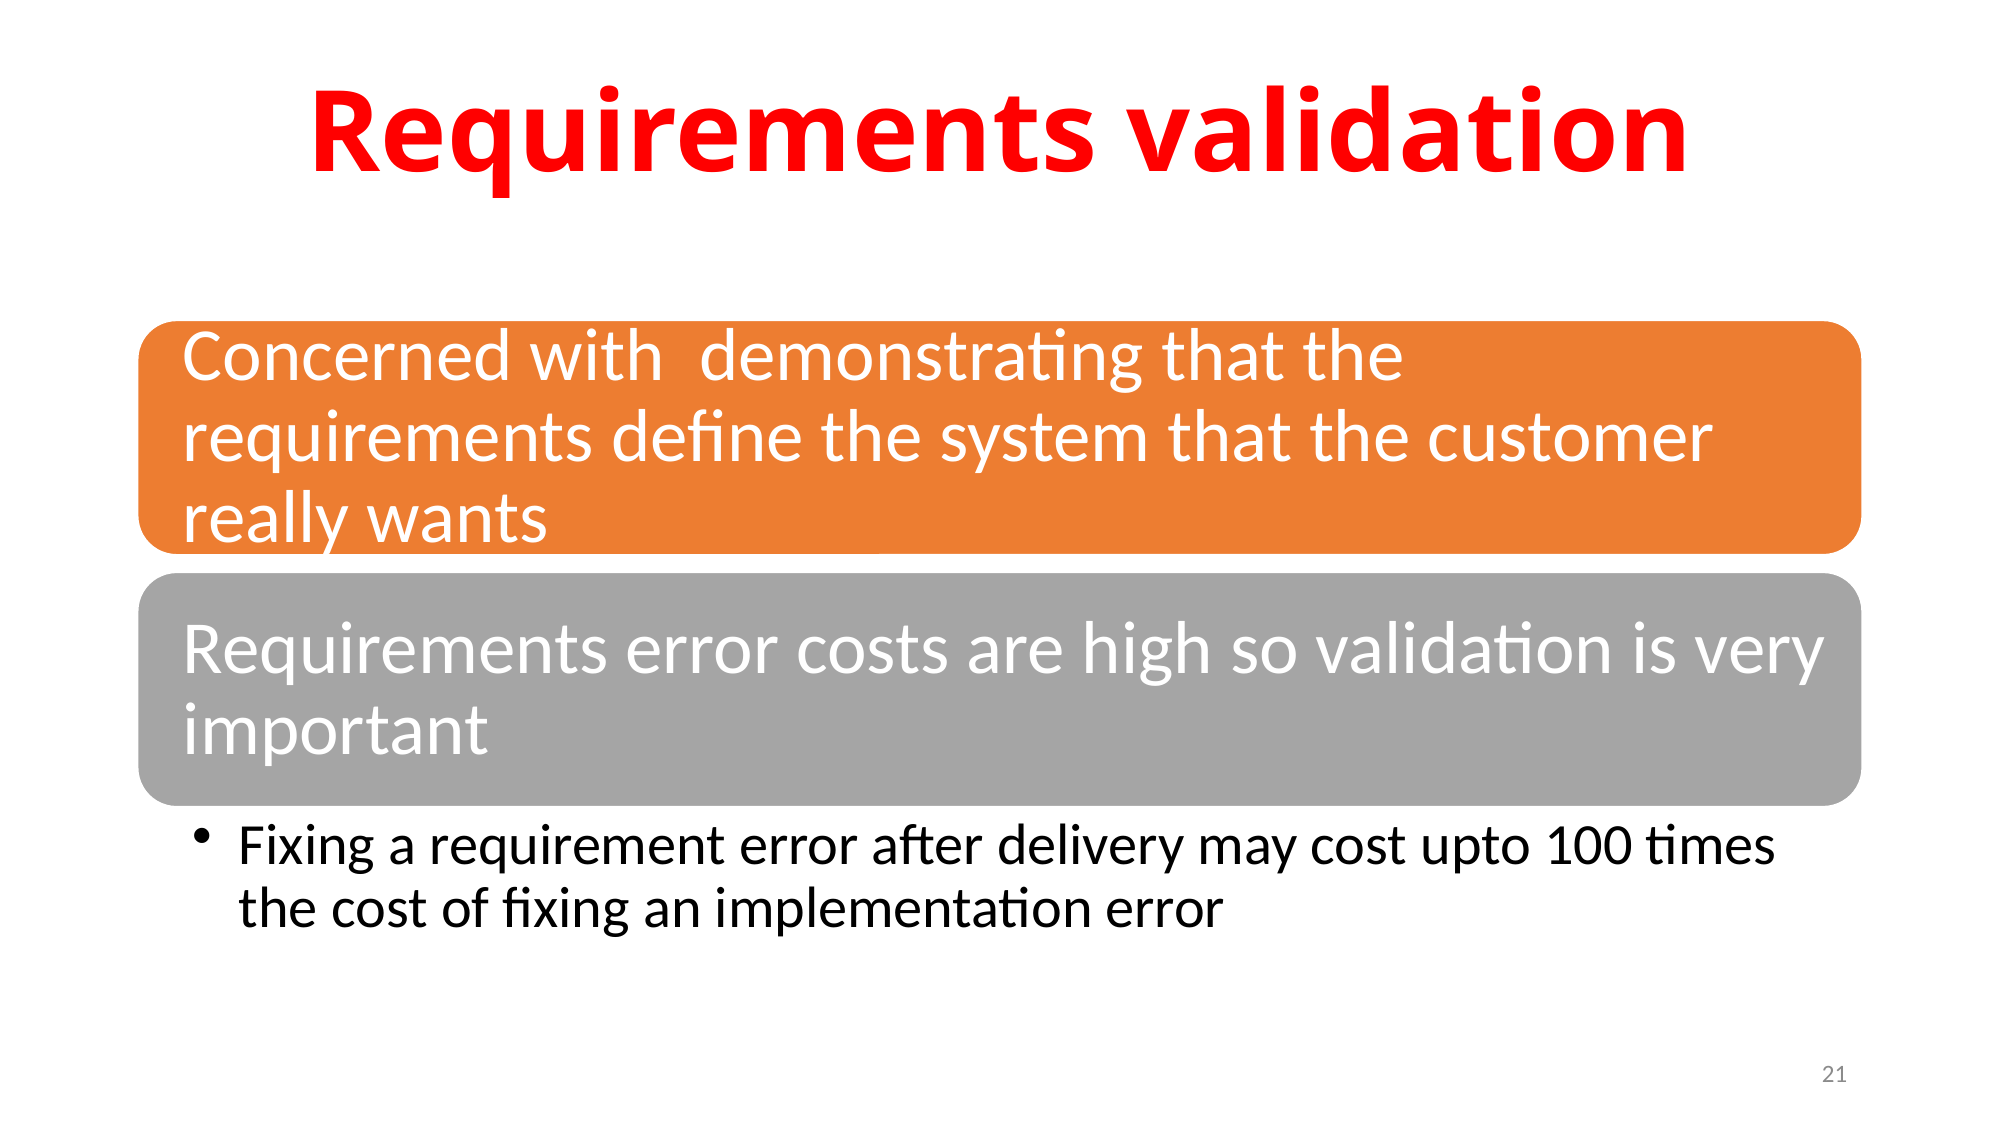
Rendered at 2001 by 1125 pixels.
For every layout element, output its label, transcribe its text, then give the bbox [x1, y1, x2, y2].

title Requirements validation [137, 59, 1863, 211]
slide_number 21 [1412, 1042, 1863, 1103]
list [137, 257, 1863, 1014]
